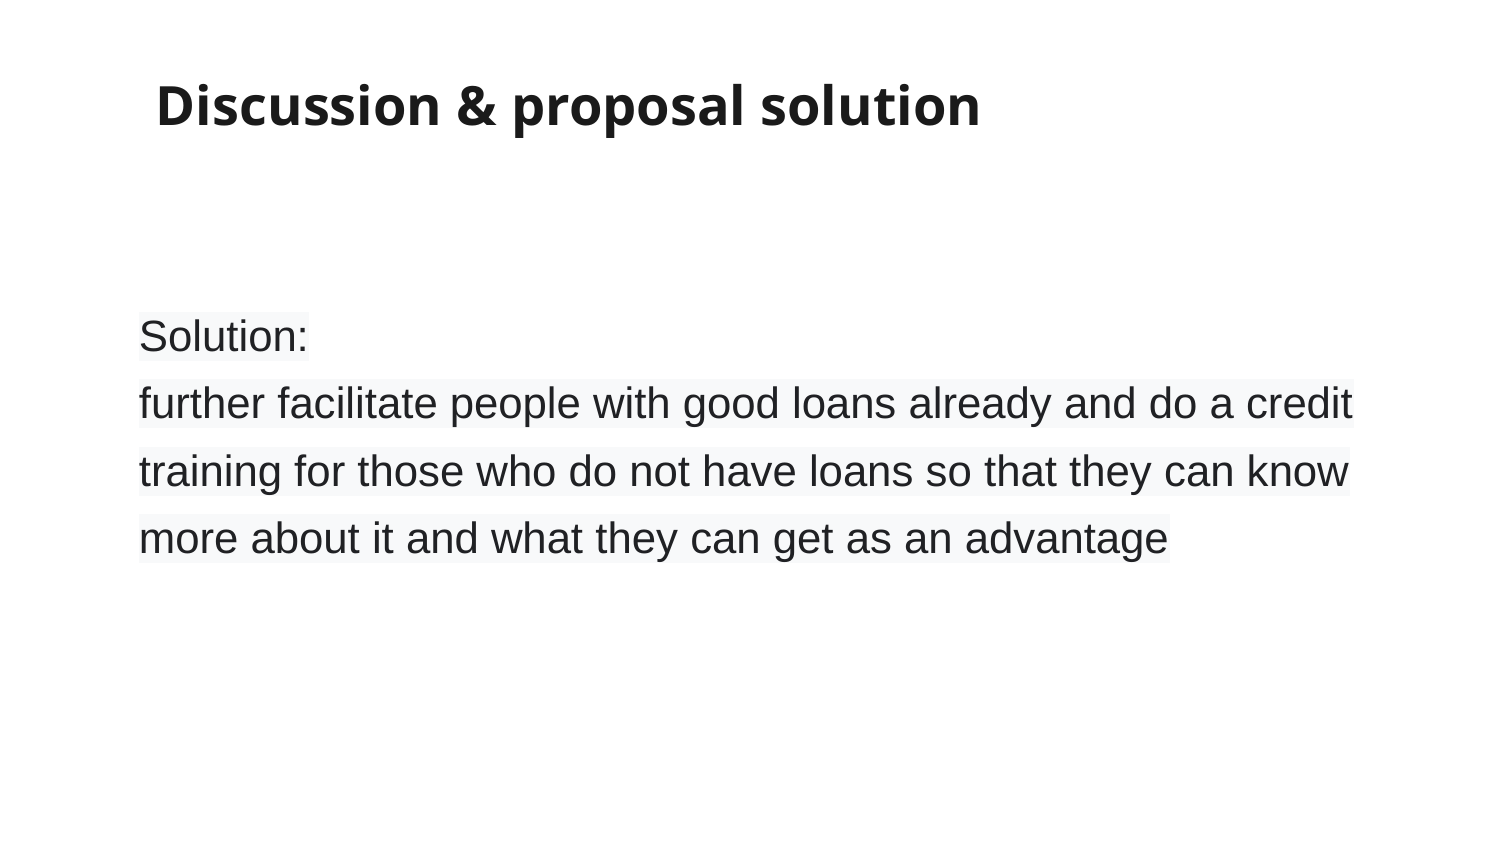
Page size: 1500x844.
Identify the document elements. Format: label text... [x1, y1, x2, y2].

text_box Discussion & proposal solution [138, 56, 1264, 152]
list Solution: further facilitate people with good loans already and do a credit training for those who do not have loans so that they can know more about it and what they can get as an advantage [138, 293, 1362, 769]
